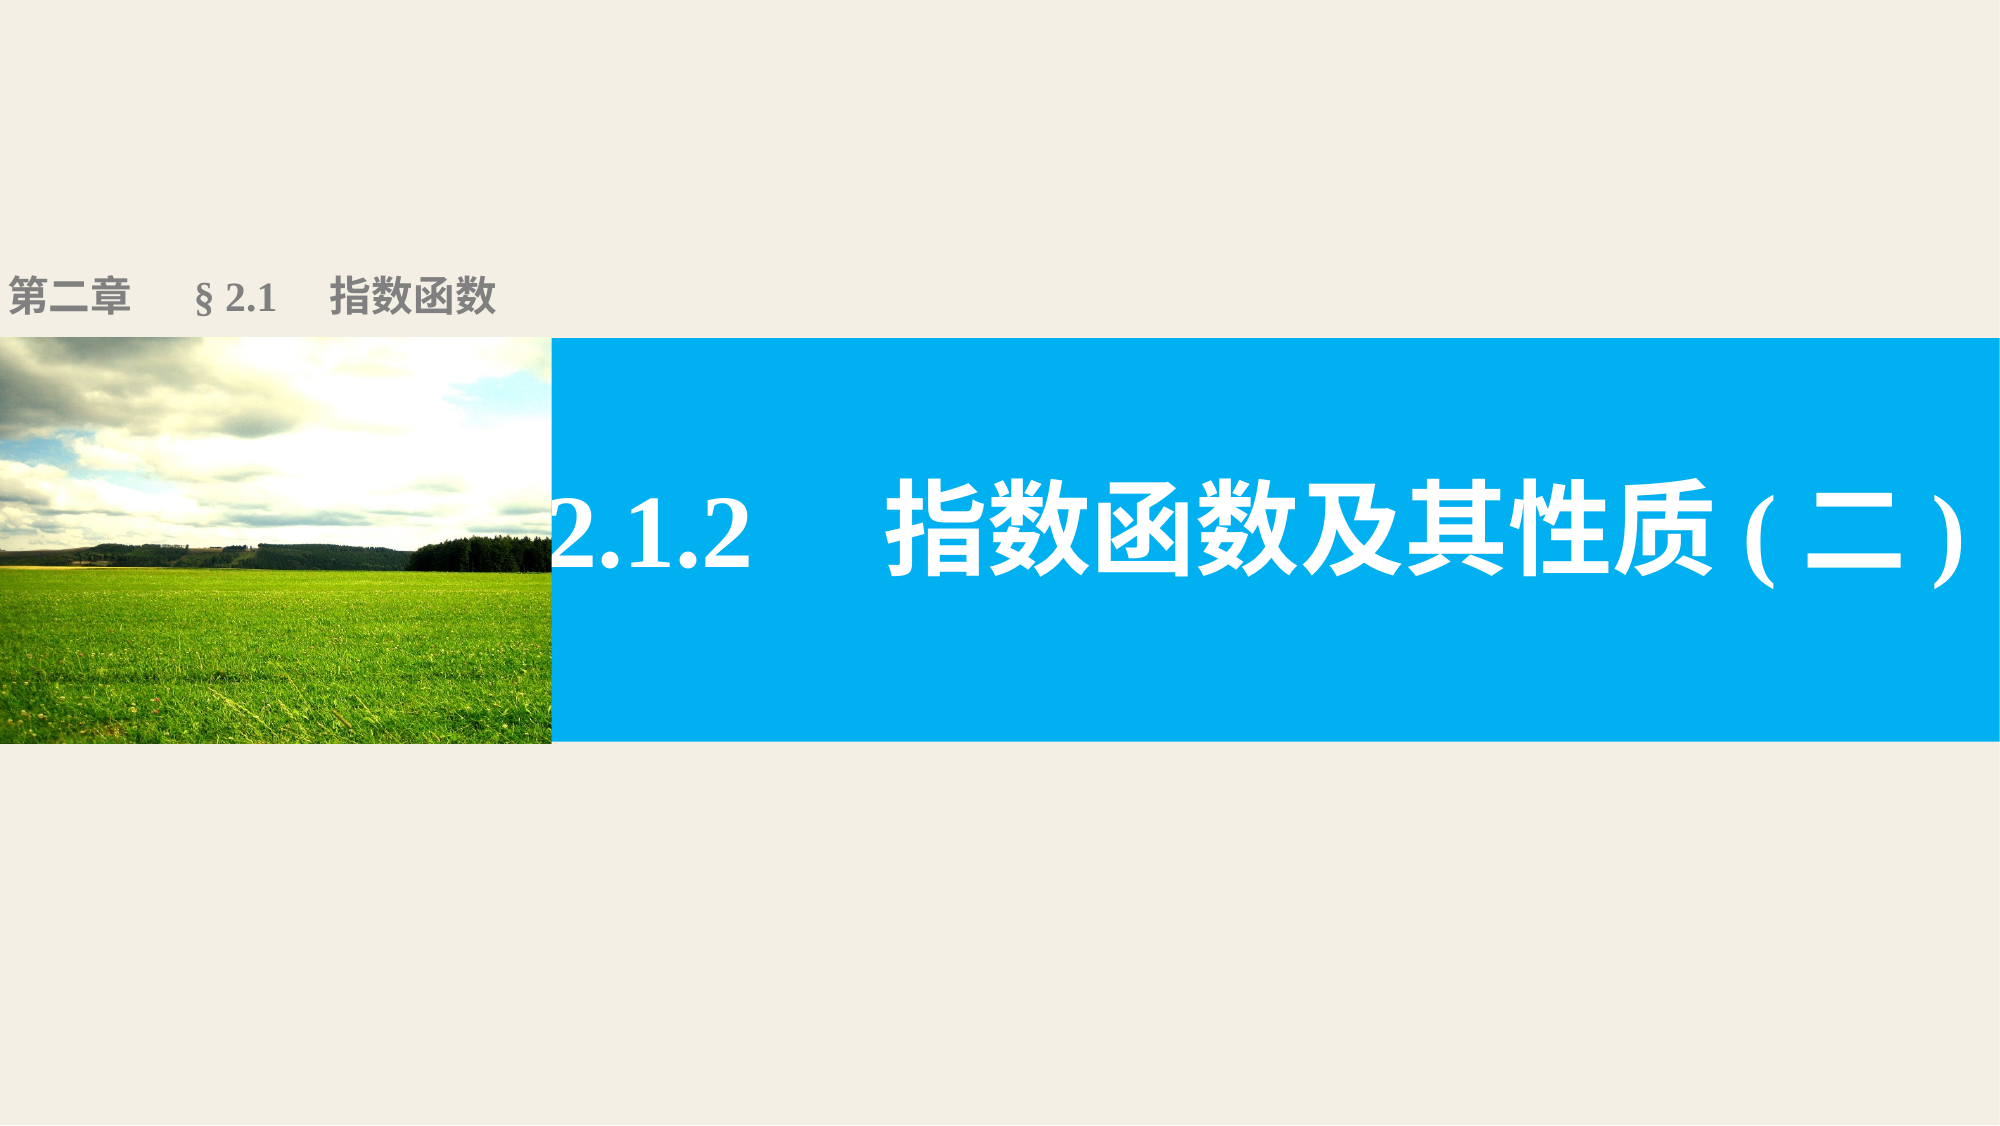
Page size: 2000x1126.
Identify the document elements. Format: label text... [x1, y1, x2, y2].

picture [0, 337, 552, 744]
text_box 2.1.2 指数函数及其性质(二) [556, 456, 1981, 596]
text_box 第二章 § 2.1 指数函数 [0, 261, 512, 327]
